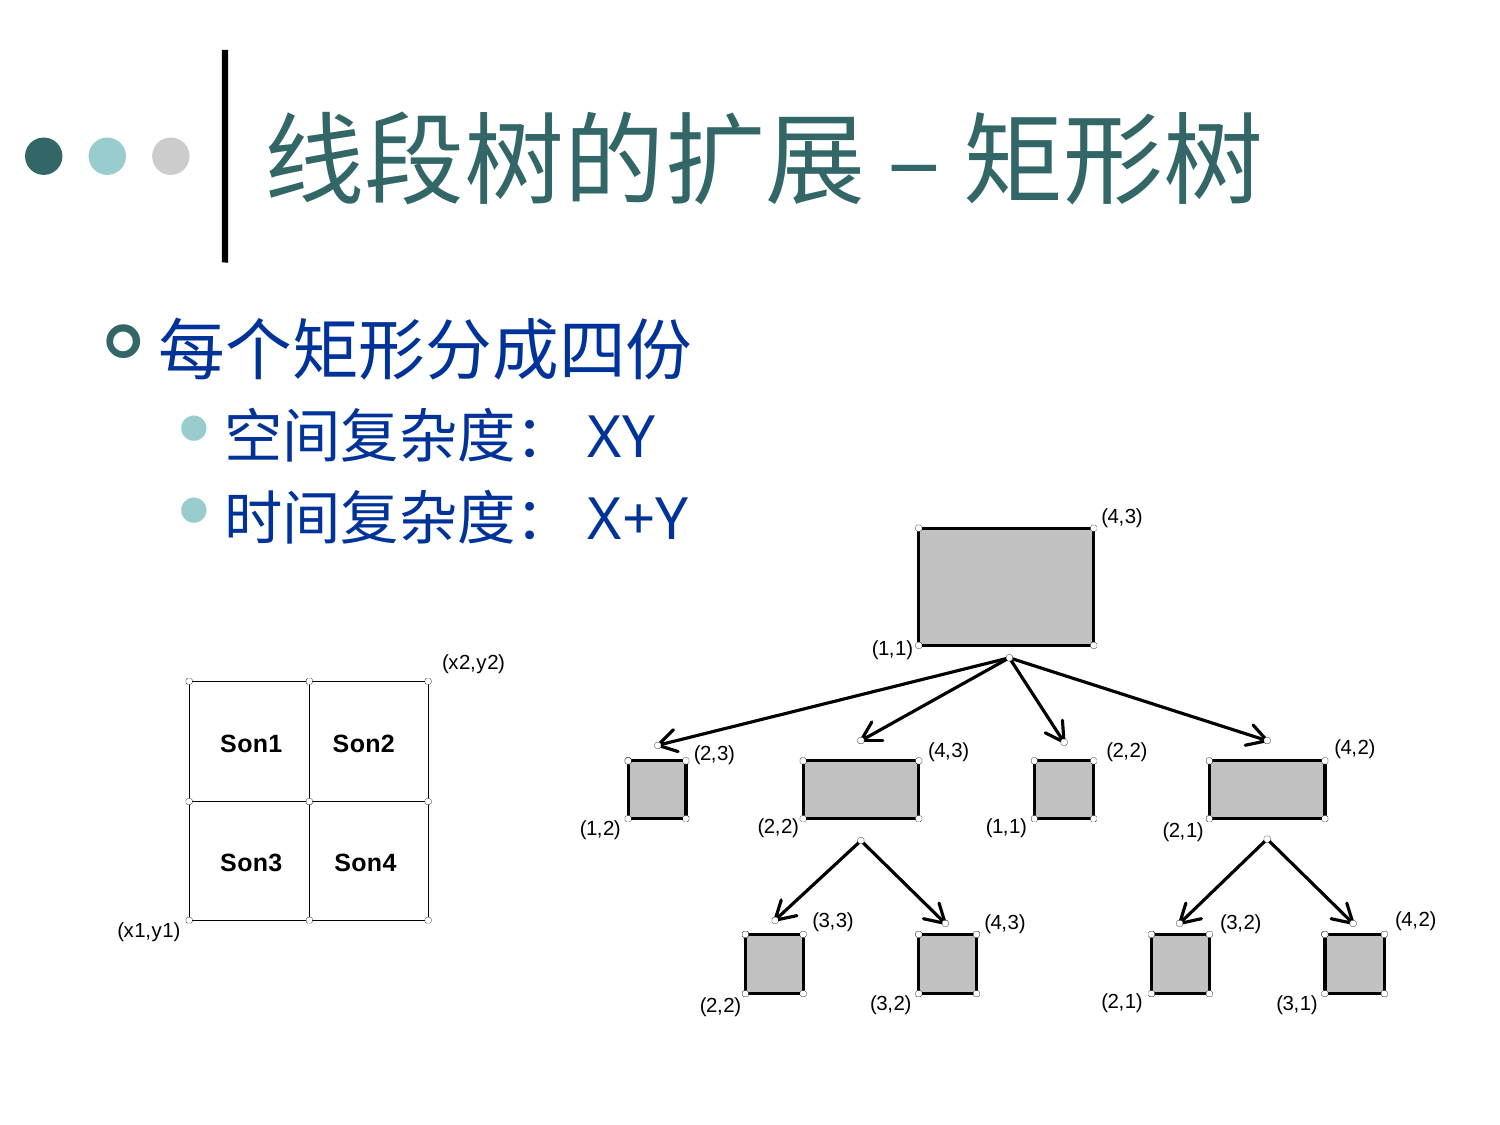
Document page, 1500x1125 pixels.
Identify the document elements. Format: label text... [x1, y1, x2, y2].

picture [112, 646, 512, 951]
list 每个矩形分成四份 空间复杂度：XY 时间复杂度：X+Y [87, 299, 1438, 1076]
title 线段树的扩展 – 矩形树 [249, 30, 1401, 282]
picture [574, 499, 1443, 1026]
